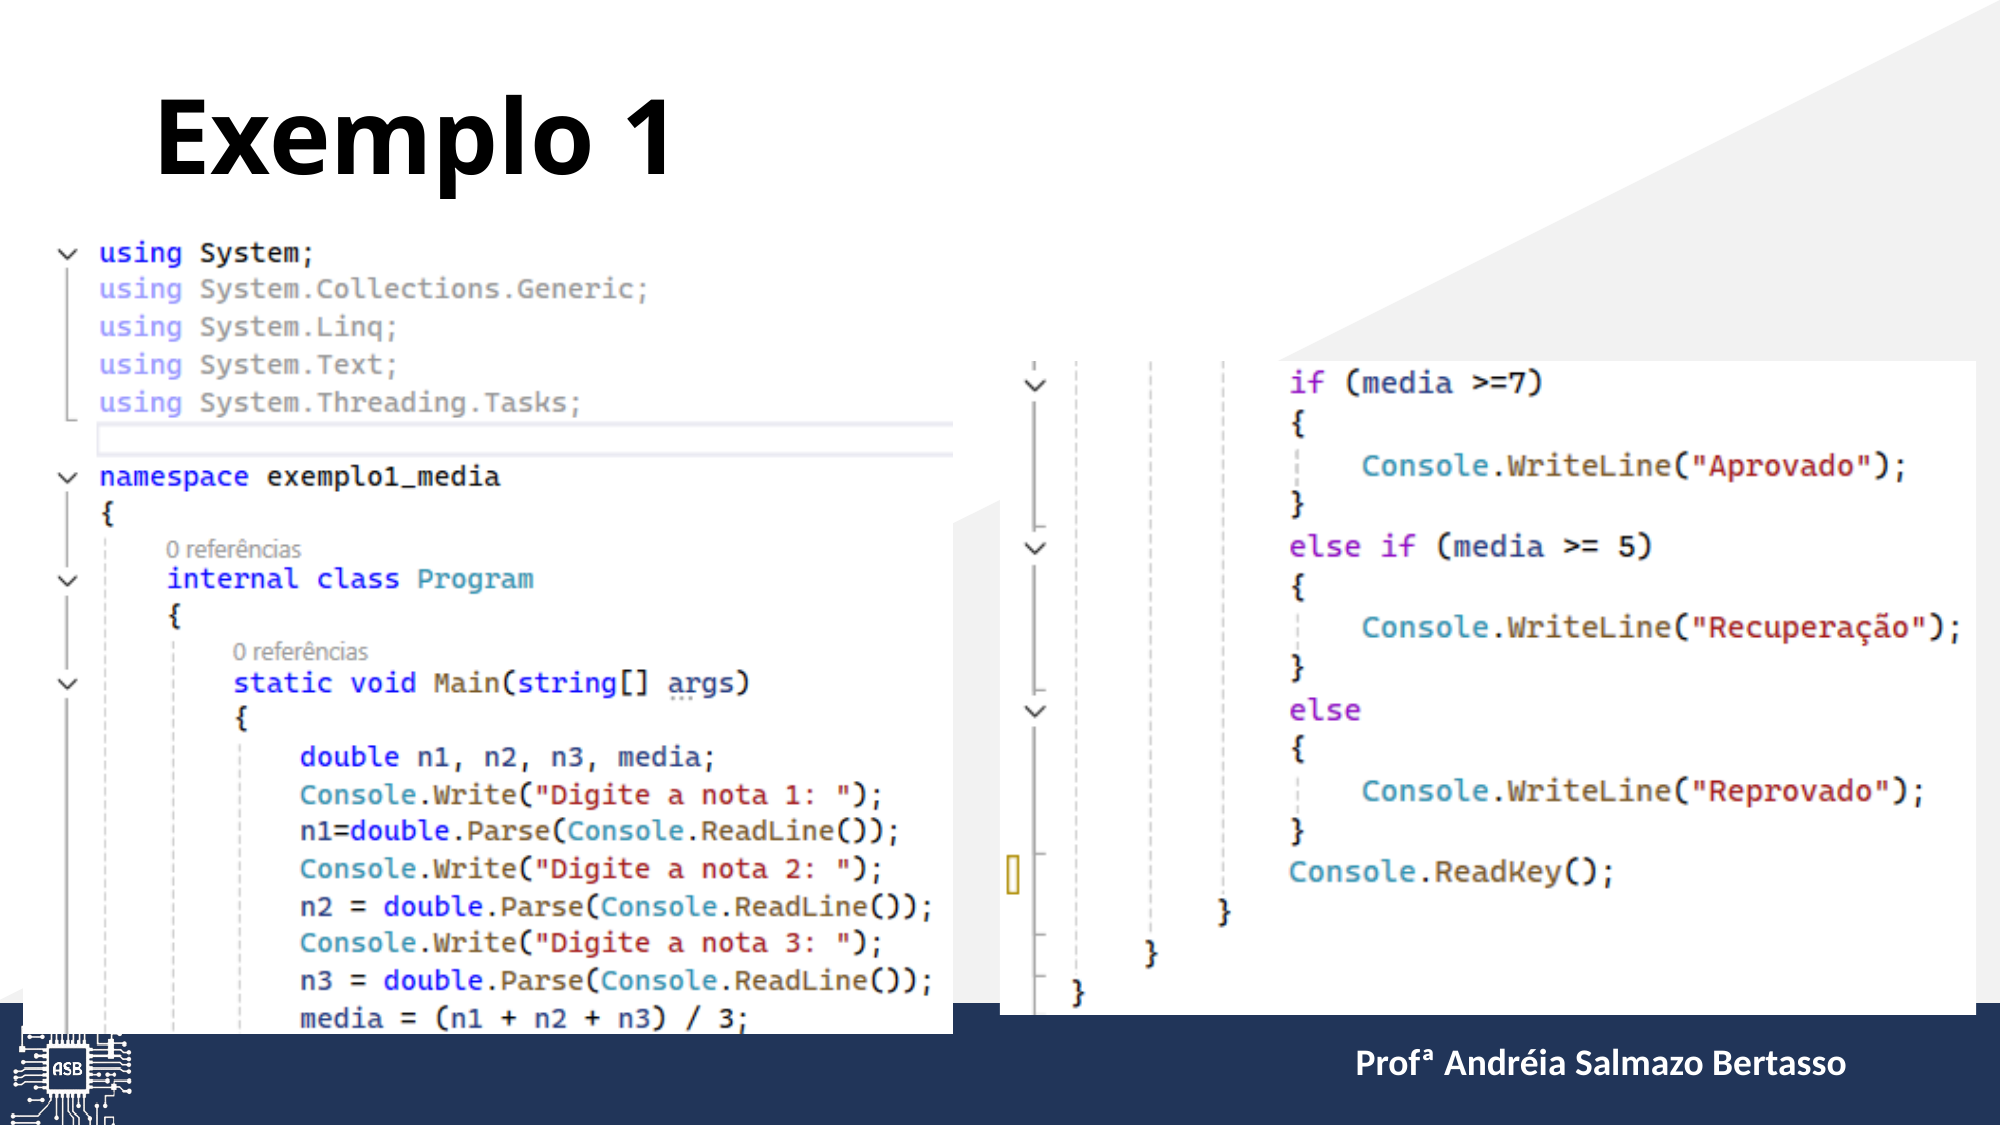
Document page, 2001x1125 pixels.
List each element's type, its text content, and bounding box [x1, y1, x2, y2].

title Exemplo 1 [137, 59, 1863, 222]
picture [5, 236, 953, 1125]
picture [999, 361, 1977, 1015]
